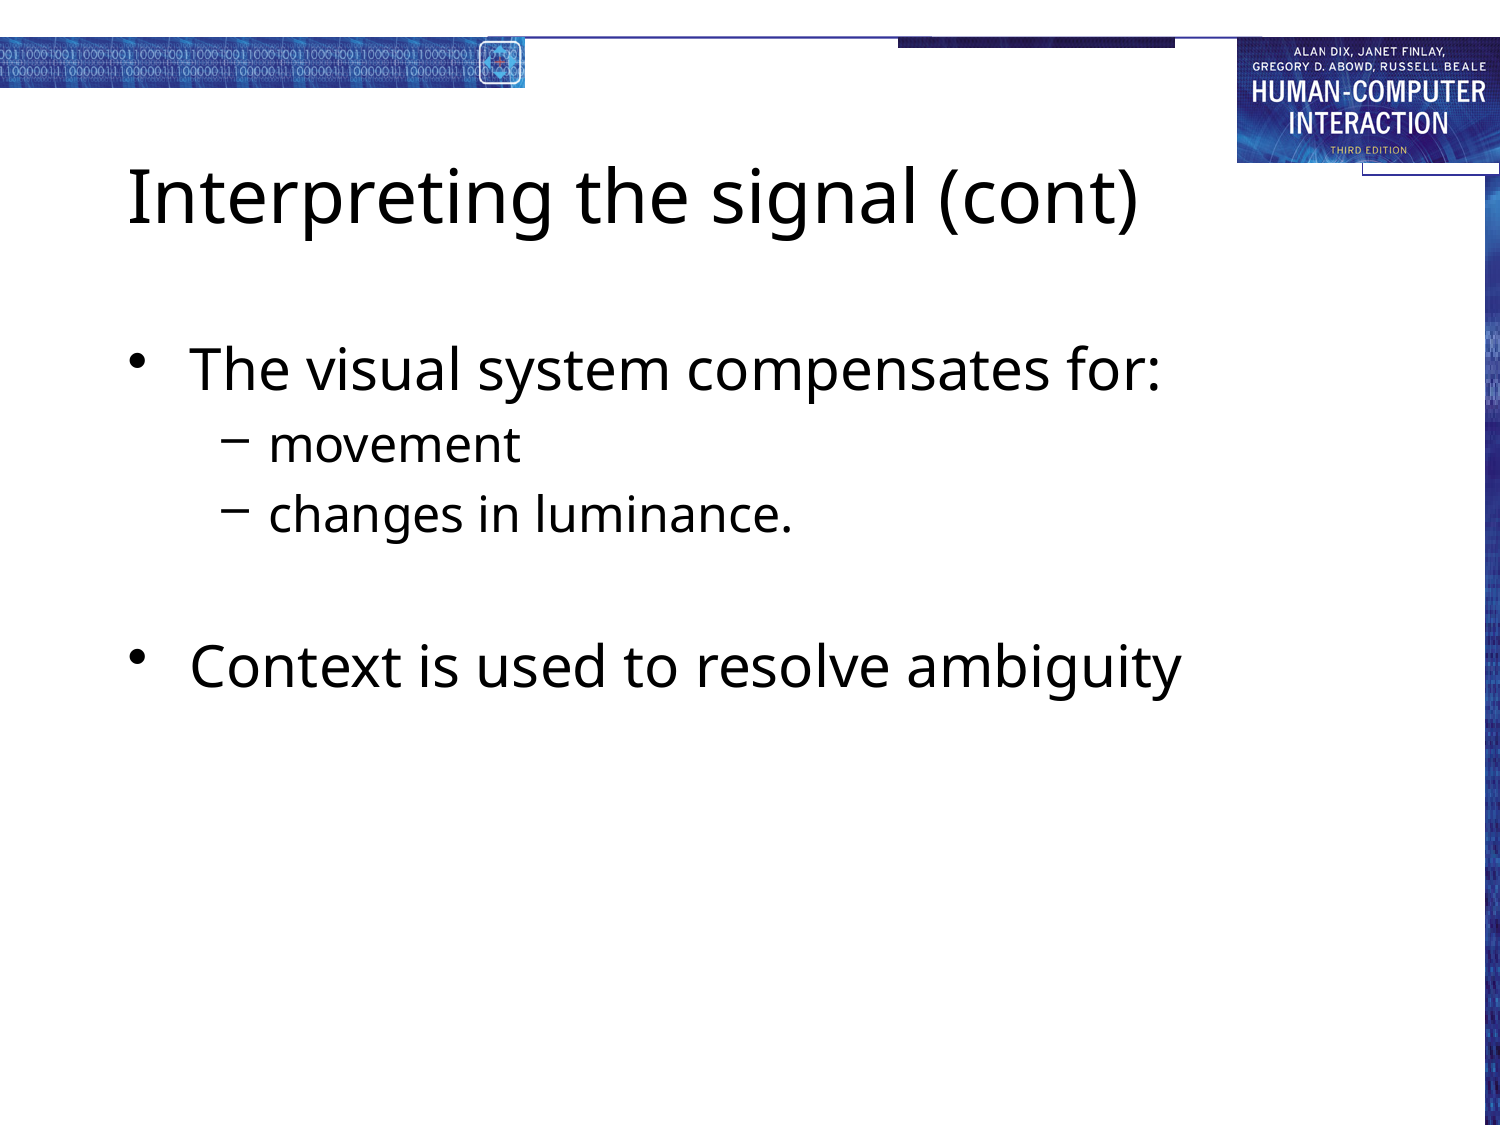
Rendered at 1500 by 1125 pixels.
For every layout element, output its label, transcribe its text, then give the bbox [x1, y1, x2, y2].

picture [898, 37, 1175, 48]
title Interpreting the signal (cont) [112, 99, 1238, 288]
picture [1237, 37, 1500, 163]
picture [0, 37, 525, 88]
picture [1485, 176, 1500, 1125]
list The visual system compensates for: movement changes in luminance. Context is used to resolve ambiguity [112, 324, 1388, 1000]
